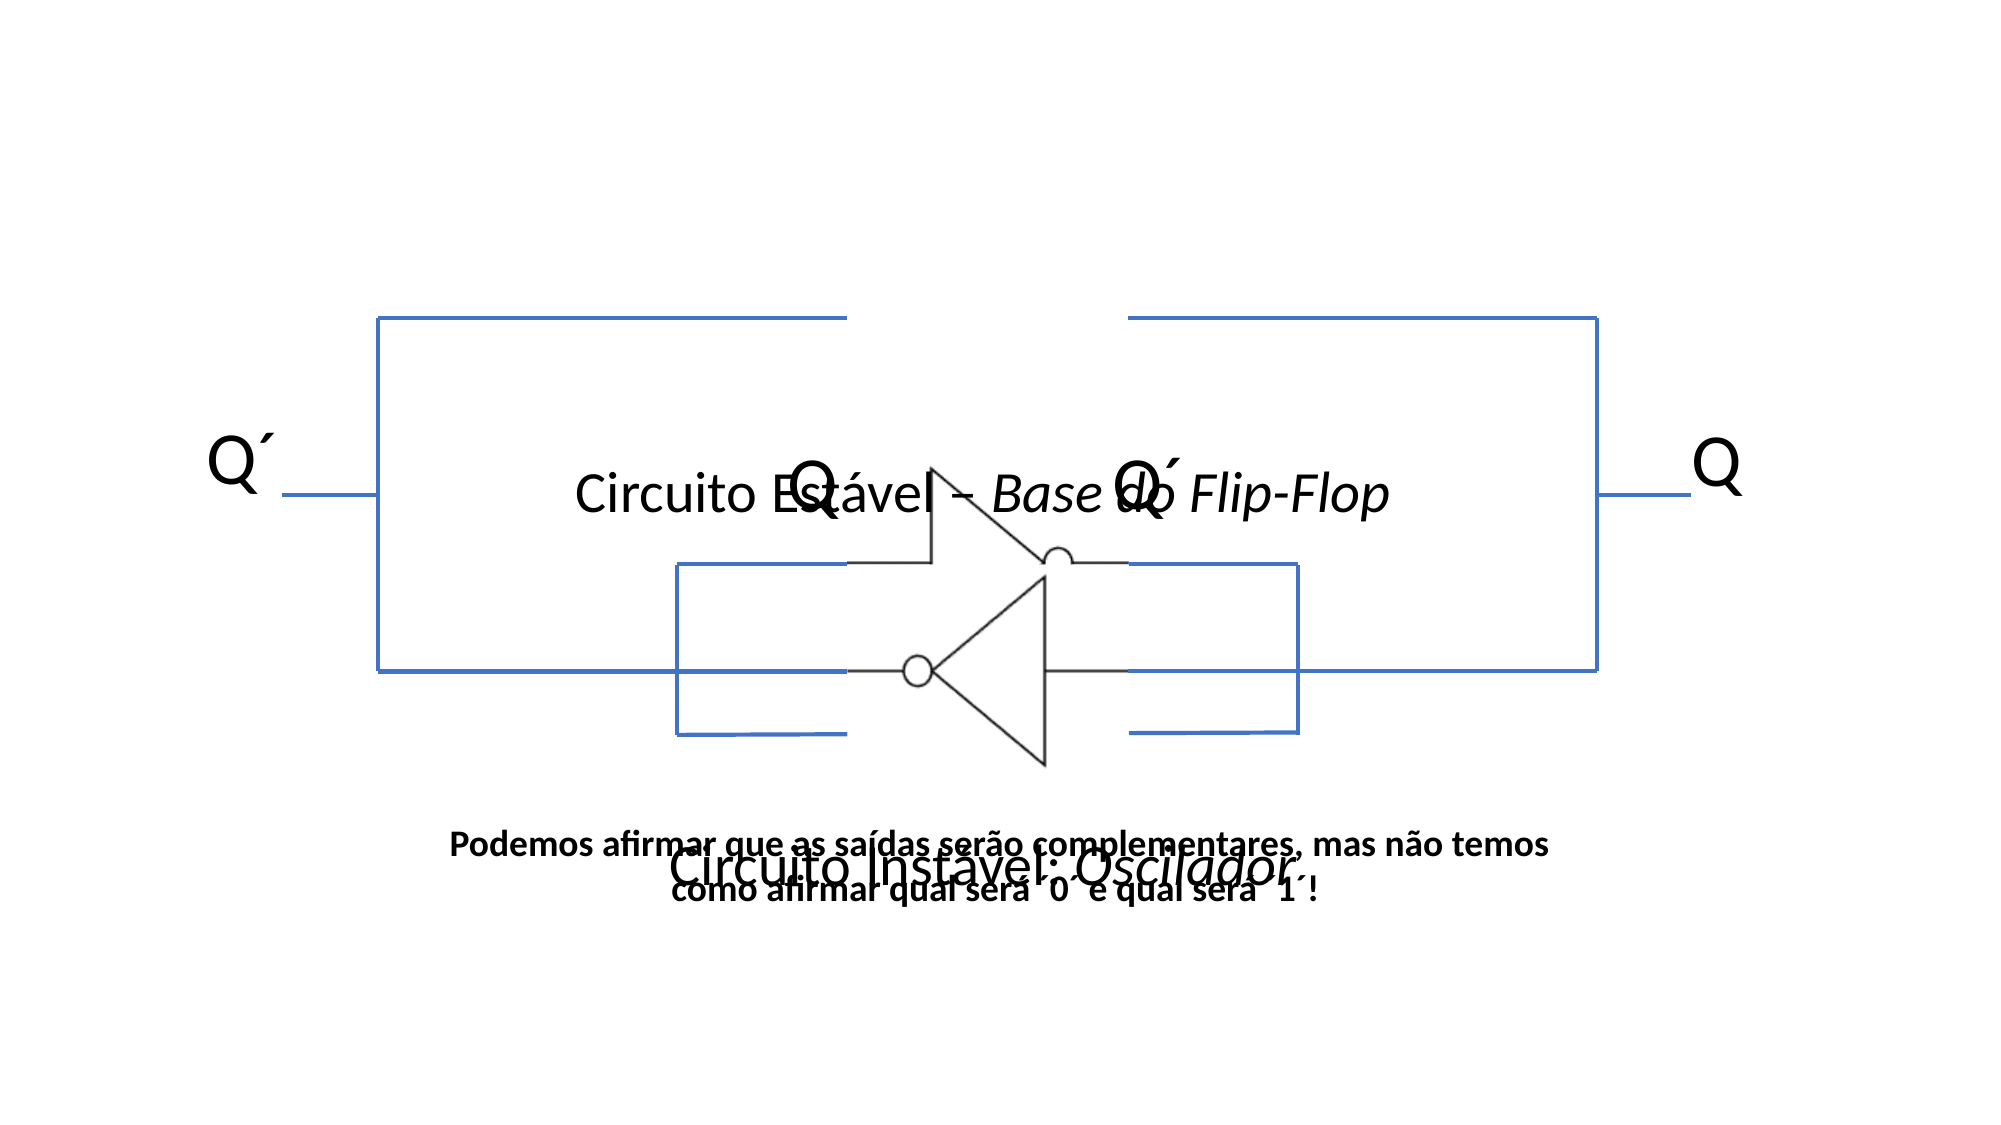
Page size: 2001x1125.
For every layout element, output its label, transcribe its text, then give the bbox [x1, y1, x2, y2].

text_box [282, 318, 1691, 672]
text_box Q [1691, 403, 1751, 509]
text_box Q´ [191, 402, 282, 508]
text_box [592, 672, 847, 735]
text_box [1129, 672, 1384, 735]
picture [847, 672, 1129, 779]
text_box Podemos afirmar que as saídas serão complementares, mas não temos como afirmar qual será ´0´ e qual será ´1´! [416, 811, 1584, 916]
